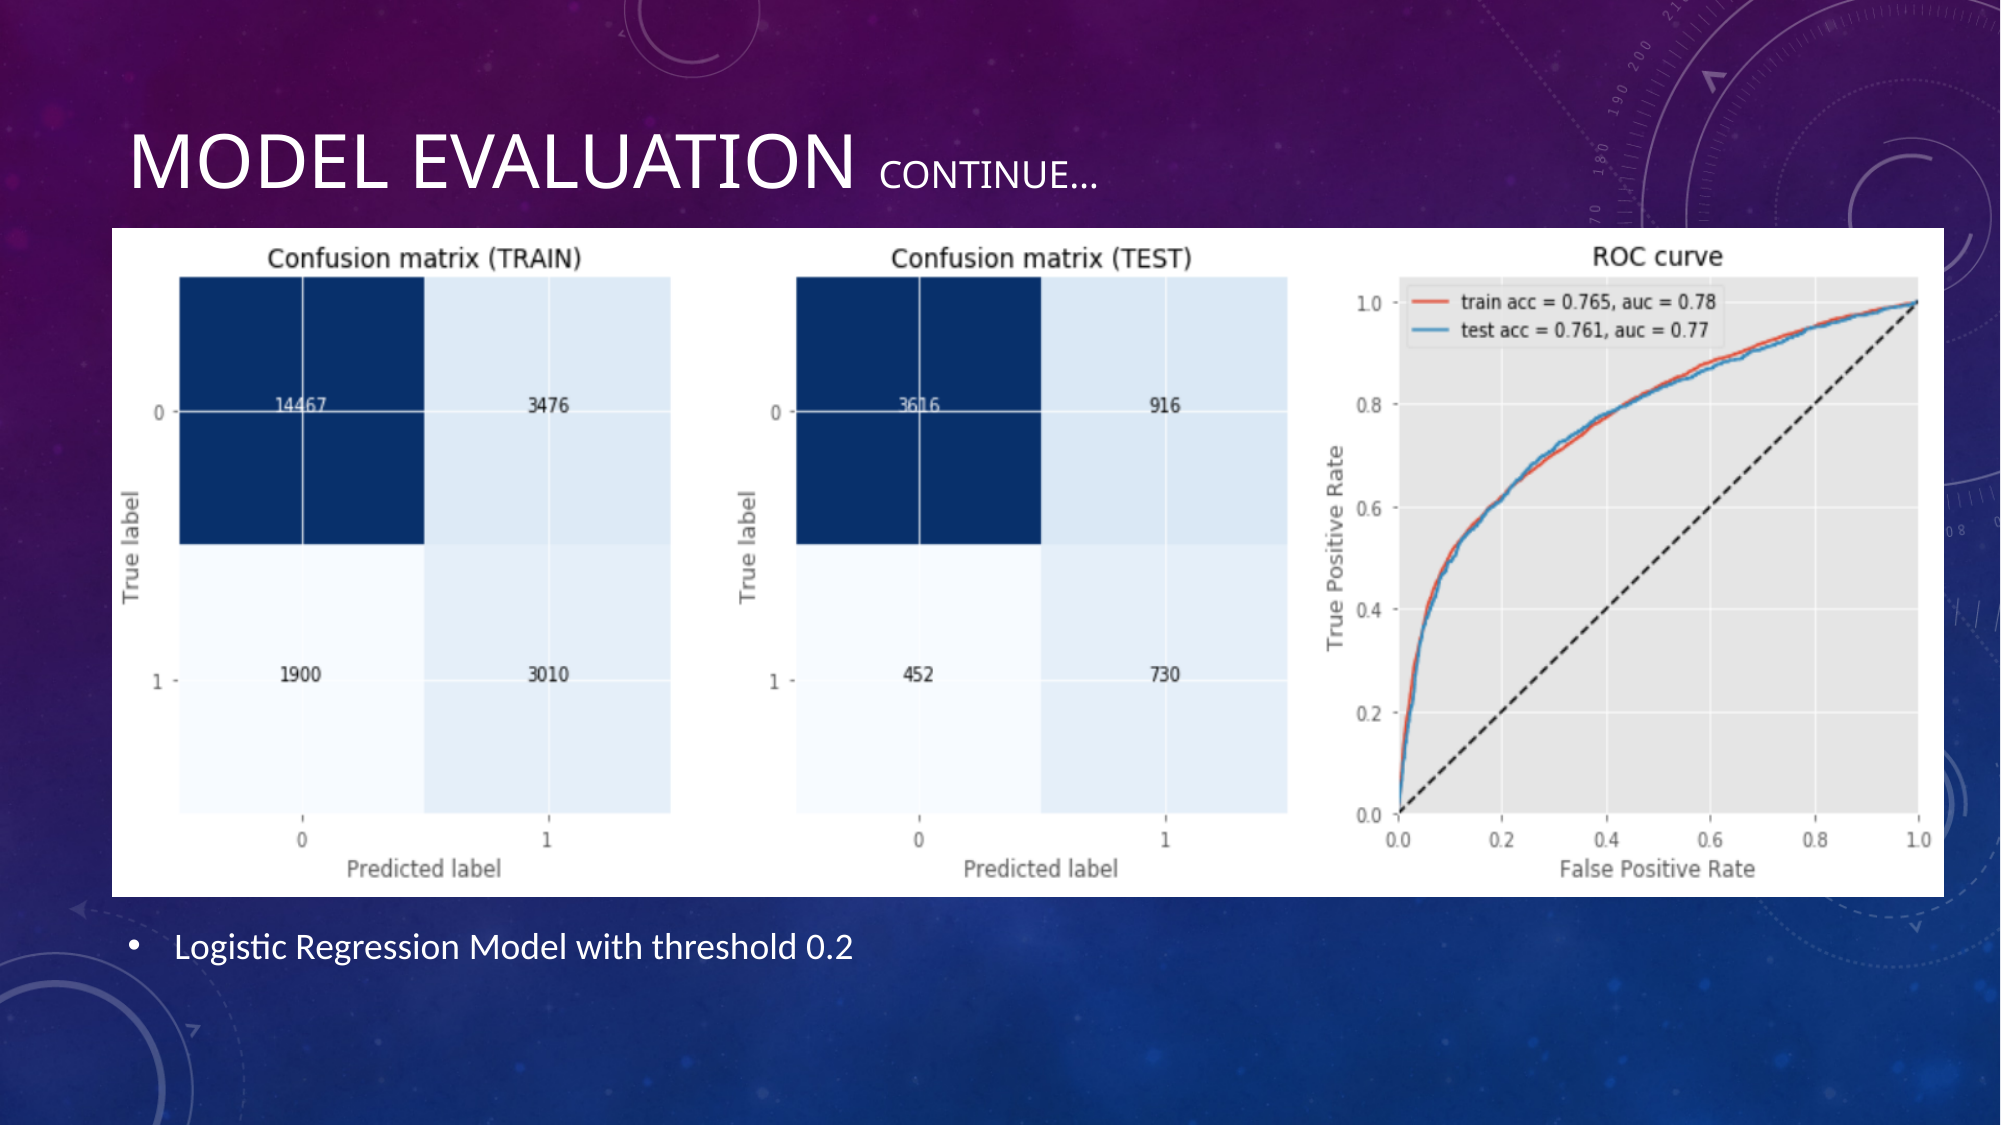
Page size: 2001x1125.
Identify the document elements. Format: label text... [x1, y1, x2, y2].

list Logistic Regression Model with threshold 0.2 [112, 906, 1900, 1029]
picture [0, 0, 2001, 1125]
title Model Evaluation continue… [112, 96, 1775, 221]
